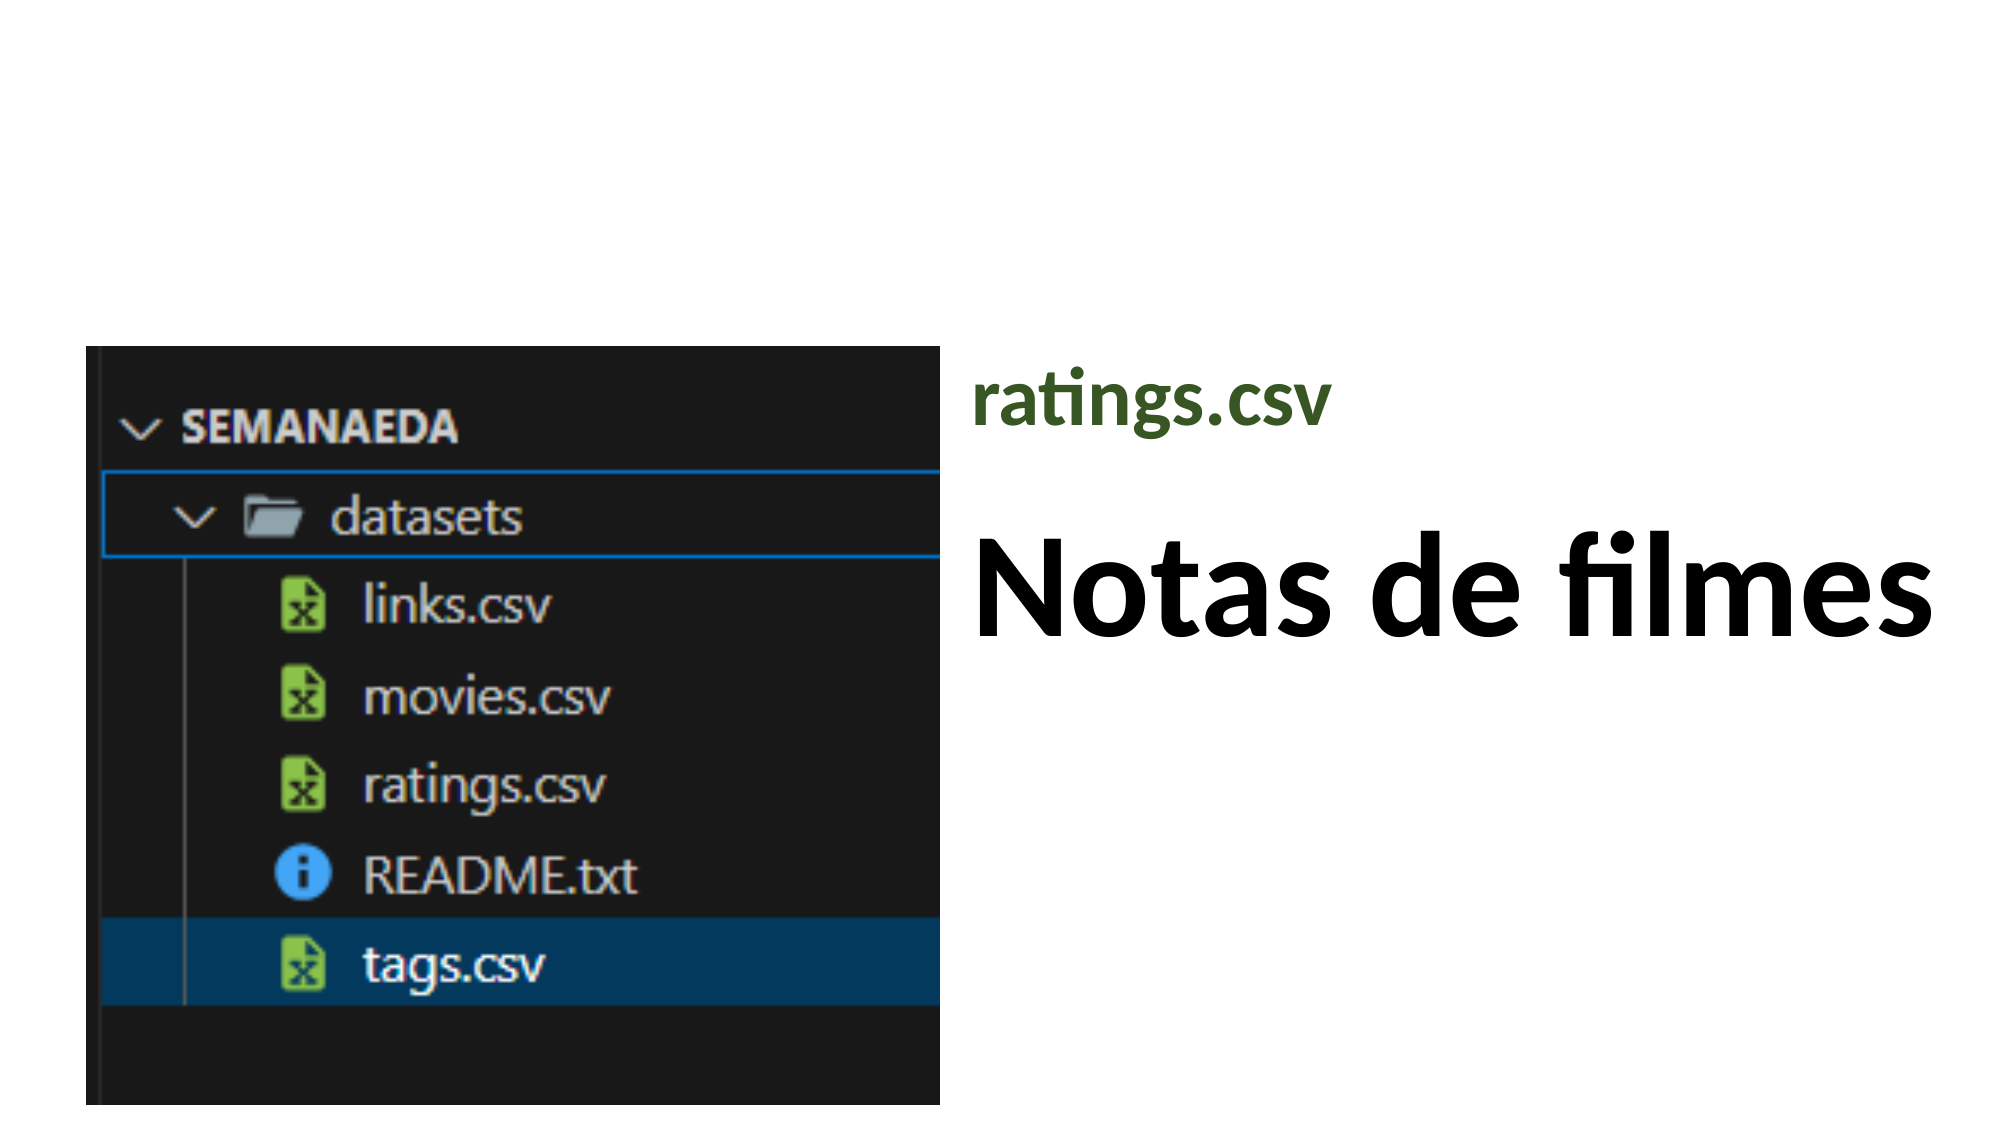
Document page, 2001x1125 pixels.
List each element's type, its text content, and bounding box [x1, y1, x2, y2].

picture [86, 346, 940, 1106]
text_box ratings.csv Notas de filmes [956, 334, 1952, 675]
